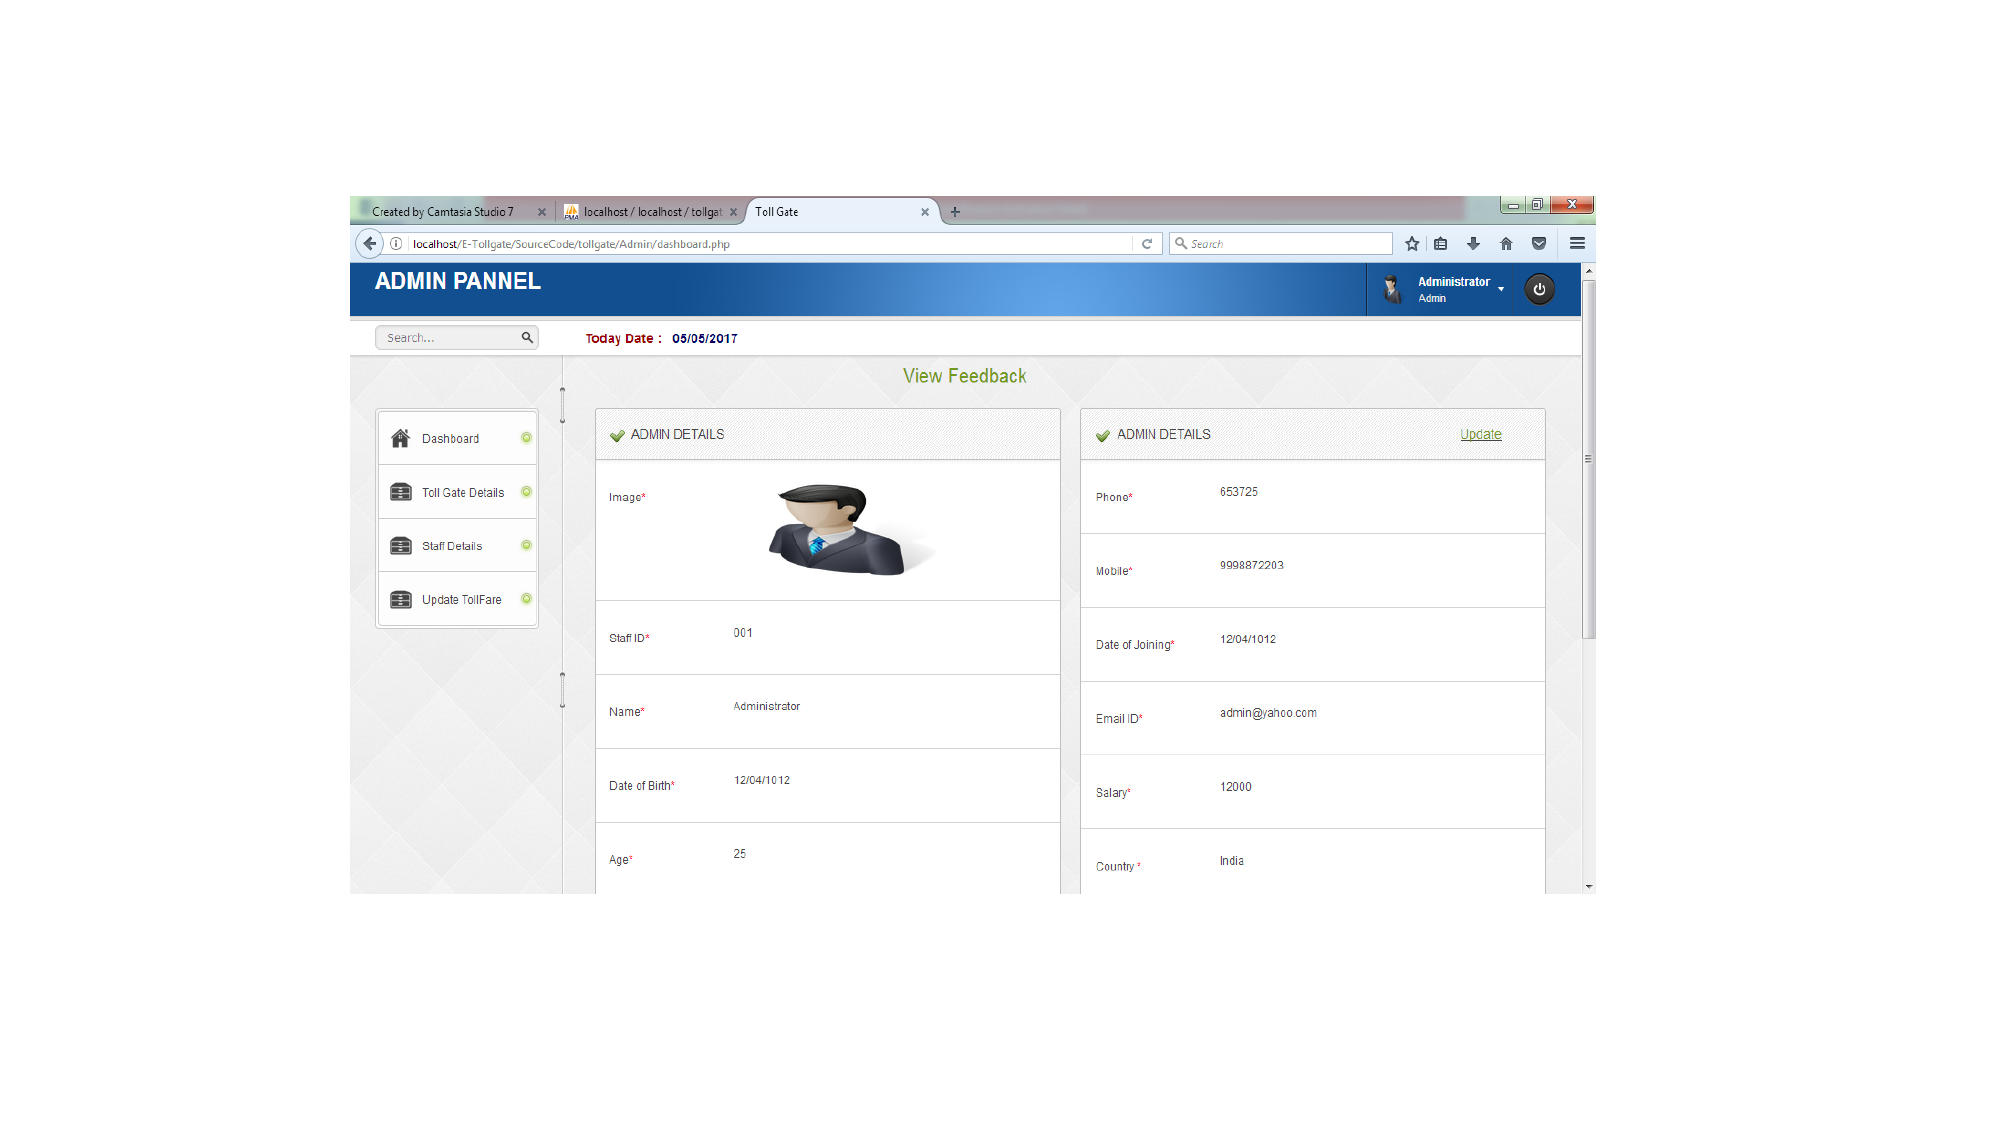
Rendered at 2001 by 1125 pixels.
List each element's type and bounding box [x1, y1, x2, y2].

picture [350, 196, 1596, 894]
